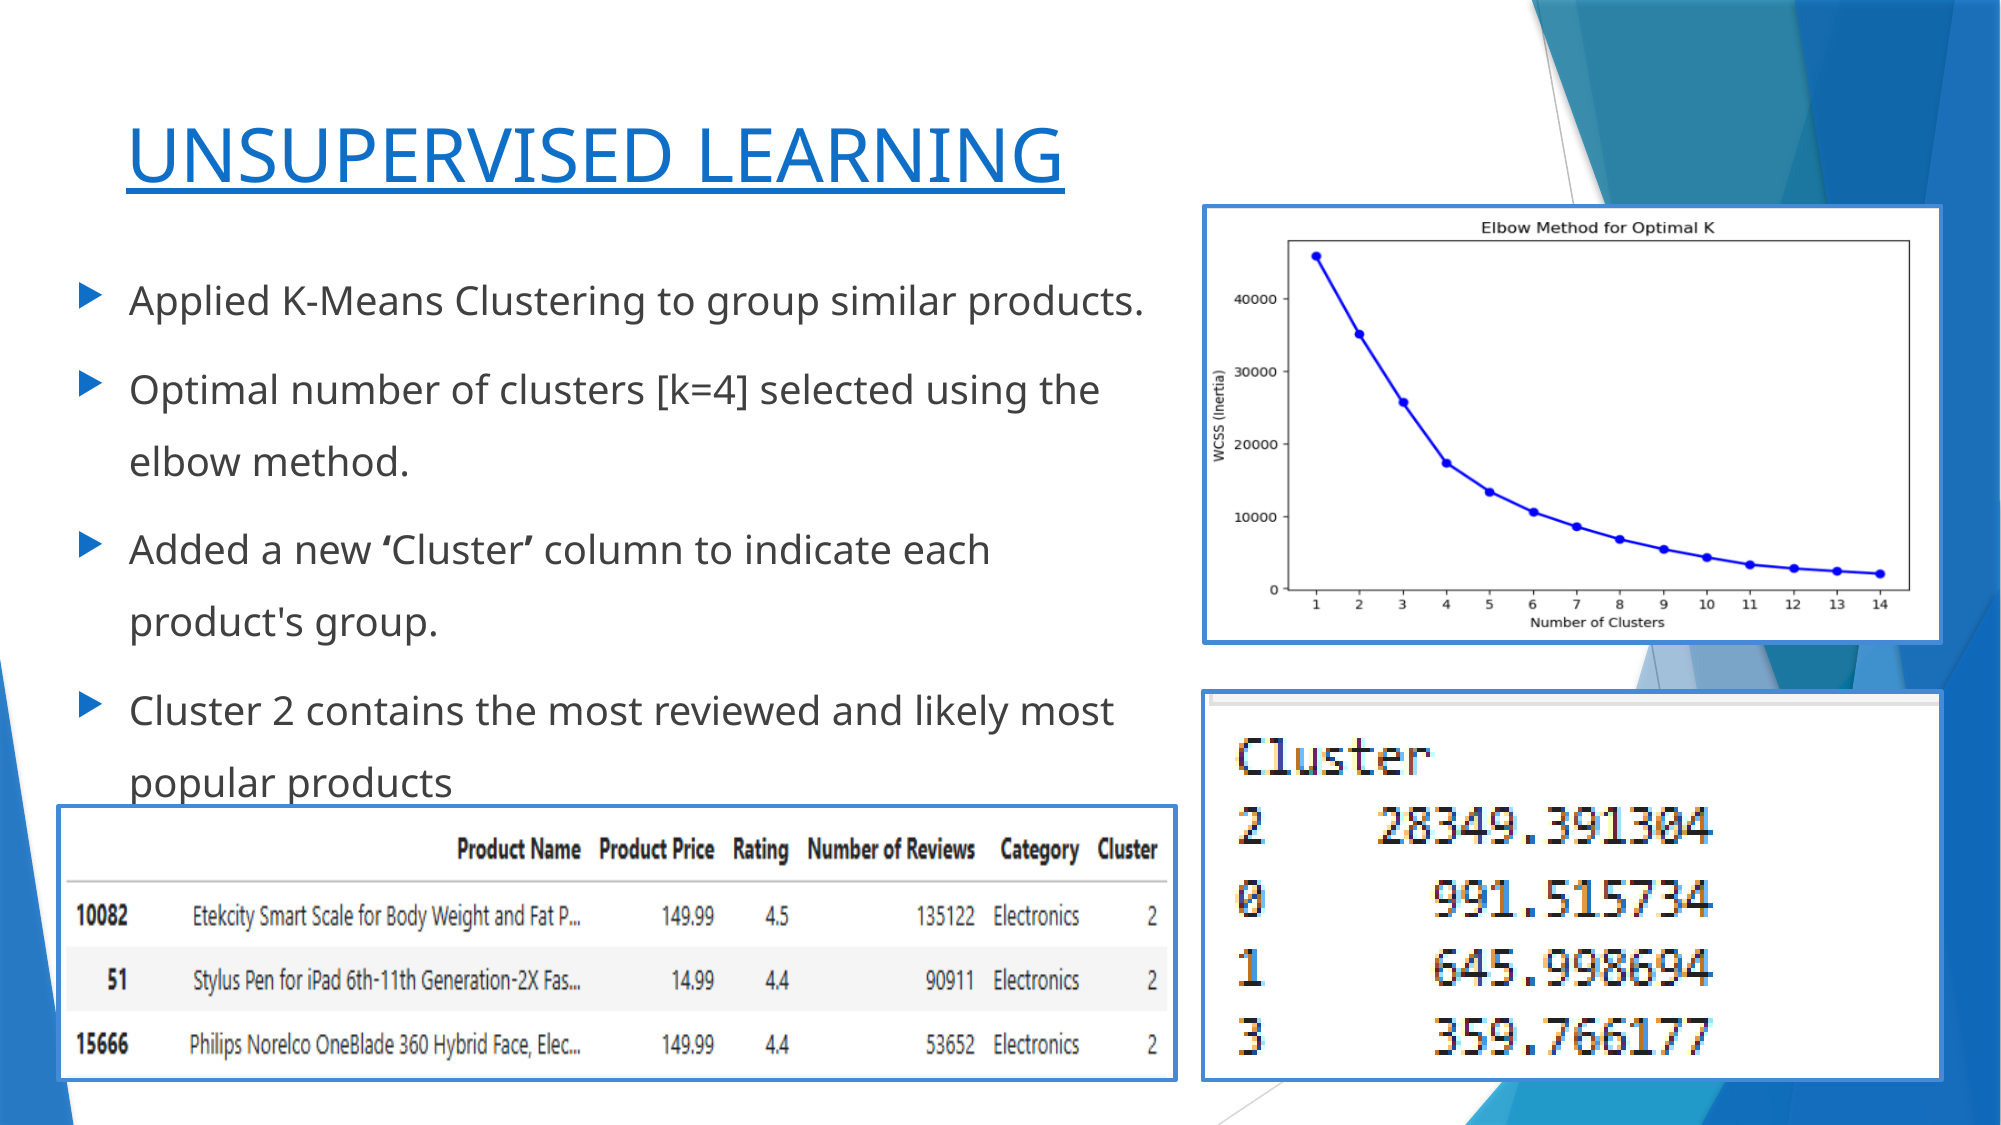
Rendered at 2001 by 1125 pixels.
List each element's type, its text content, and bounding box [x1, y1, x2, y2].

picture [1204, 693, 1940, 1079]
title UNSUPERVISED LEARNING [111, 99, 1522, 317]
picture [1205, 207, 1940, 641]
picture [60, 807, 1174, 1079]
list Applied K-Means Clustering to group similar products. Optimal number of clusters [k=4] selected using the elbow method. Added a new ‘Cluster’ column to indicate each product's group. Cluster 2 contains the most reviewed and likely most popular products [61, 244, 1173, 804]
